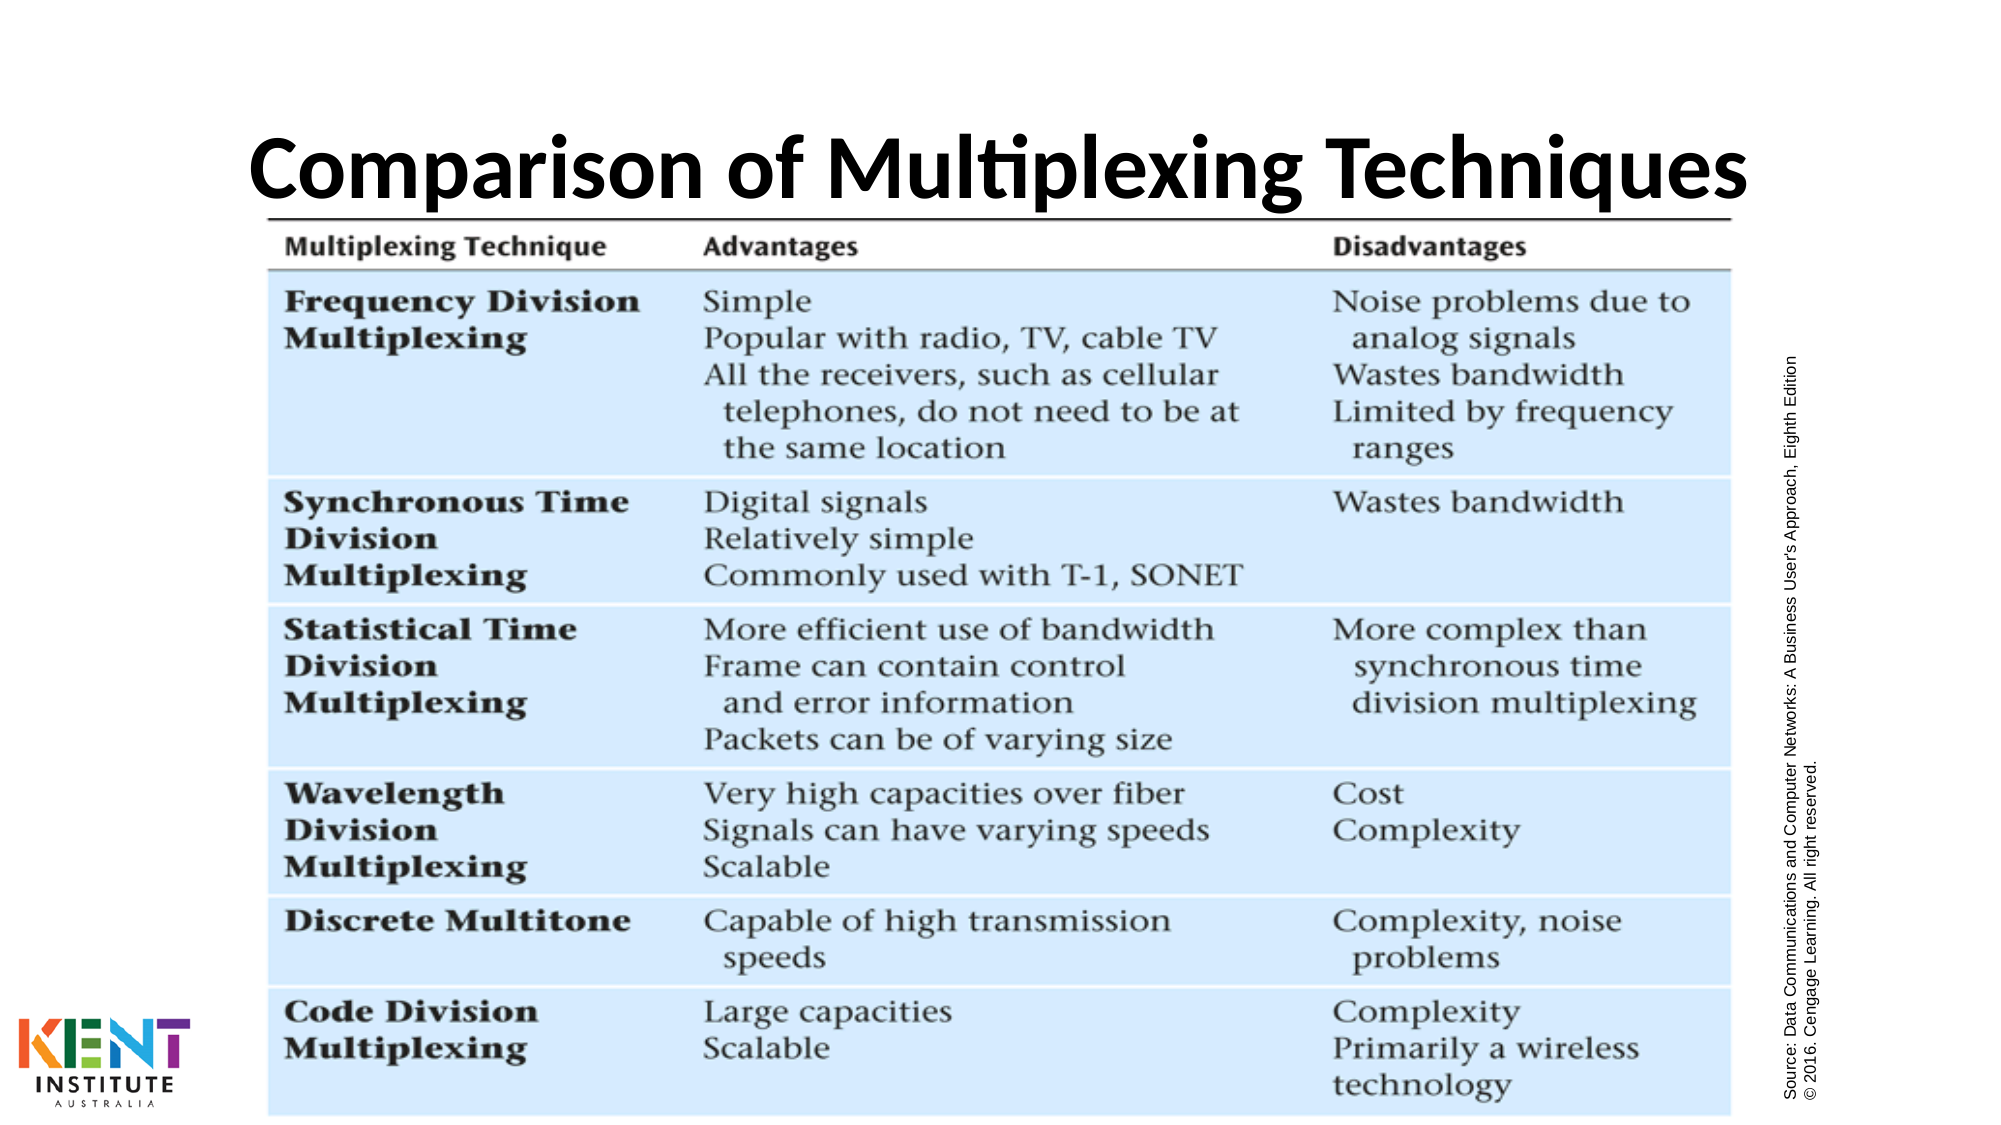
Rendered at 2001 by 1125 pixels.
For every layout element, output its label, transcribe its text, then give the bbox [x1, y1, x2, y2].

title Comparison of Multiplexing Techniques [136, 59, 1863, 278]
text_box Source: Data Communications and Computer Networks: A Business User's Approach, Eighth Edition © 2016. Cengage Learning. All right reserved. [1771, 230, 1827, 1108]
picture [0, 1000, 208, 1125]
picture [262, 218, 1737, 1120]
